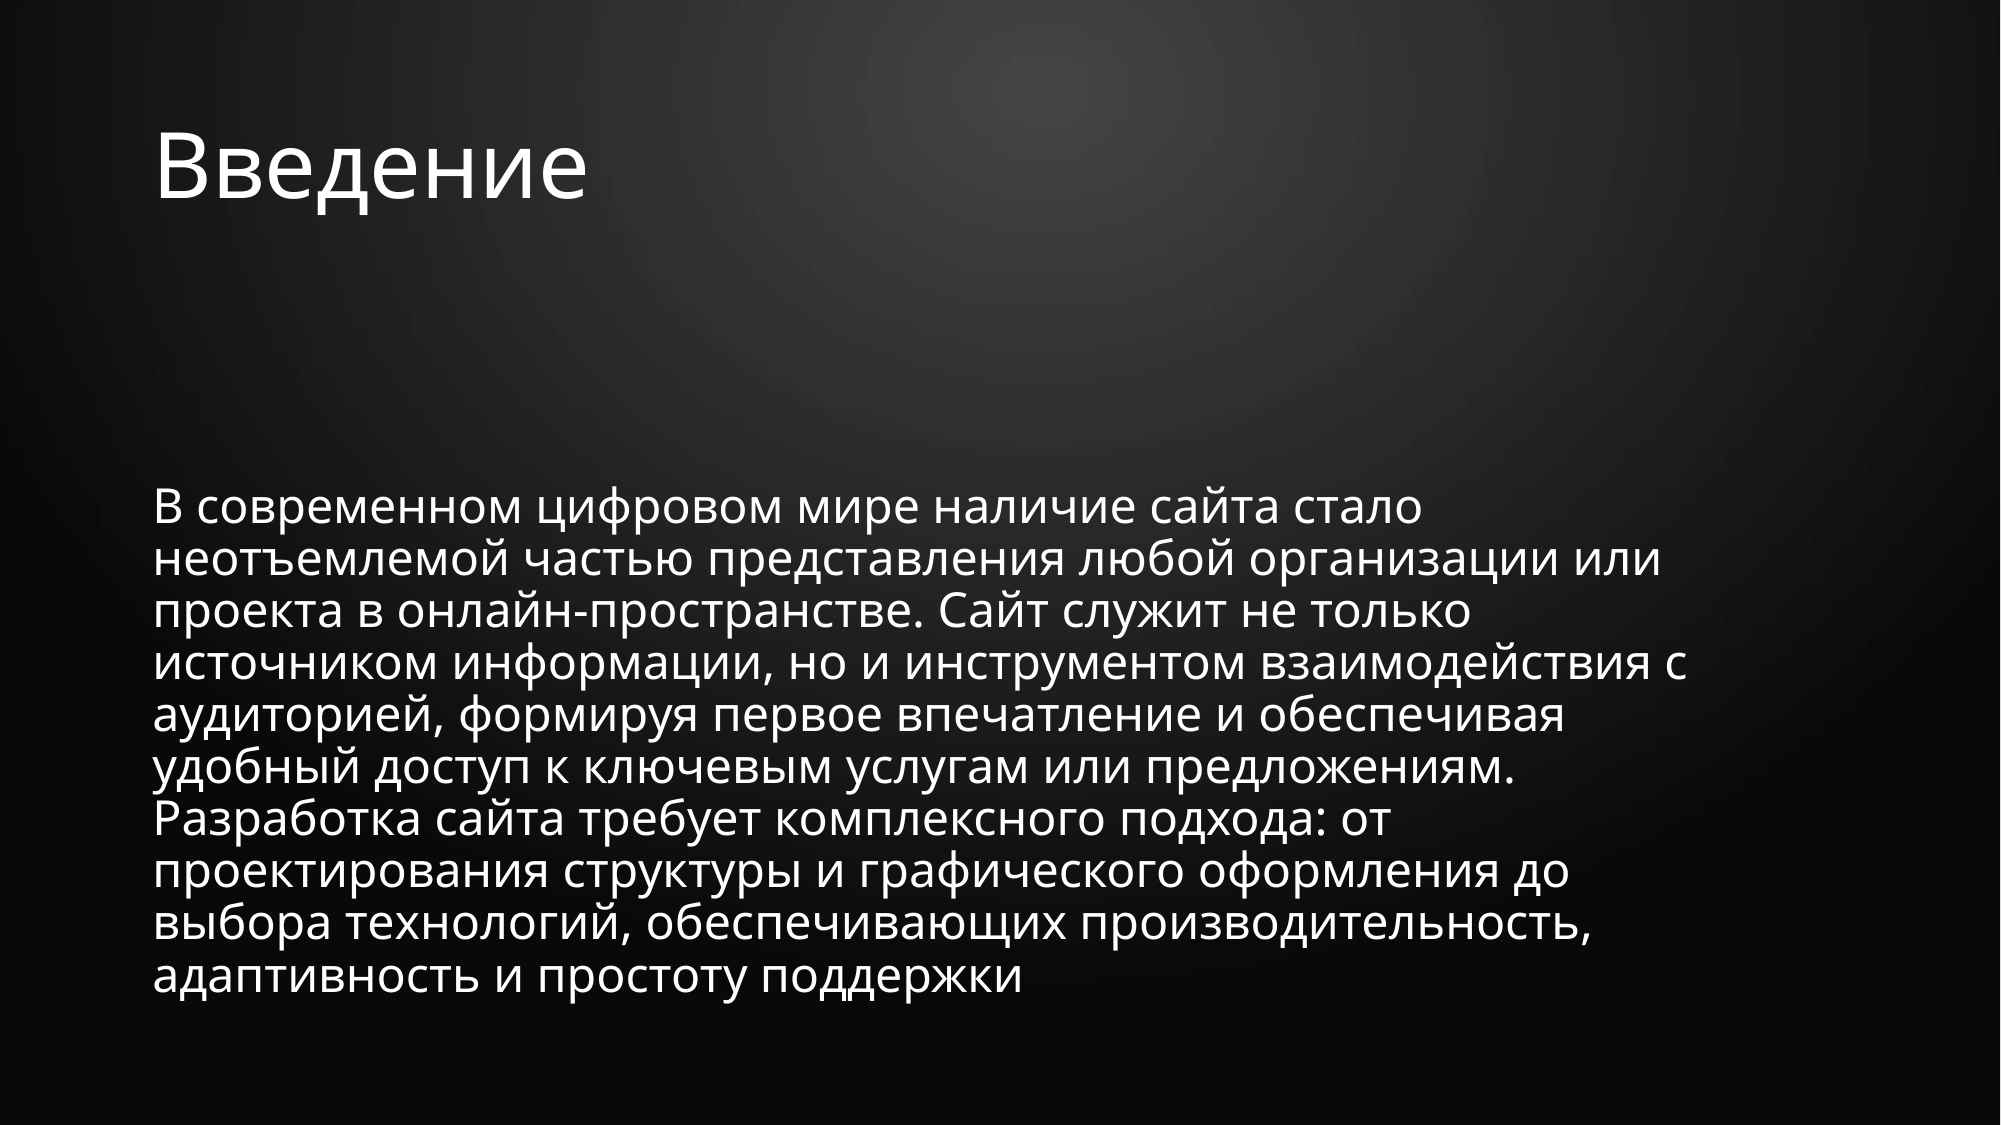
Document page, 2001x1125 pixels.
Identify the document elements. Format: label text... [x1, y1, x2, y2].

title Введение [137, 59, 1863, 278]
list В современном цифровом мире наличие сайта стало неотъемлемой частью представления любой организации или проекта в онлайн-пространстве. Сайт служит не только источником информации, но и инструментом взаимодействия с аудиторией, формируя первое впечатление и обеспечивая удобный доступ к ключевым услугам или предложениям. Разработка сайта требует комплексного подхода: от проектирования структуры и графического оформления до выбора технологий, обеспечивающих производительность, адаптивность и простоту поддержки [137, 474, 1731, 1014]
picture [0, 0, 2001, 1125]
